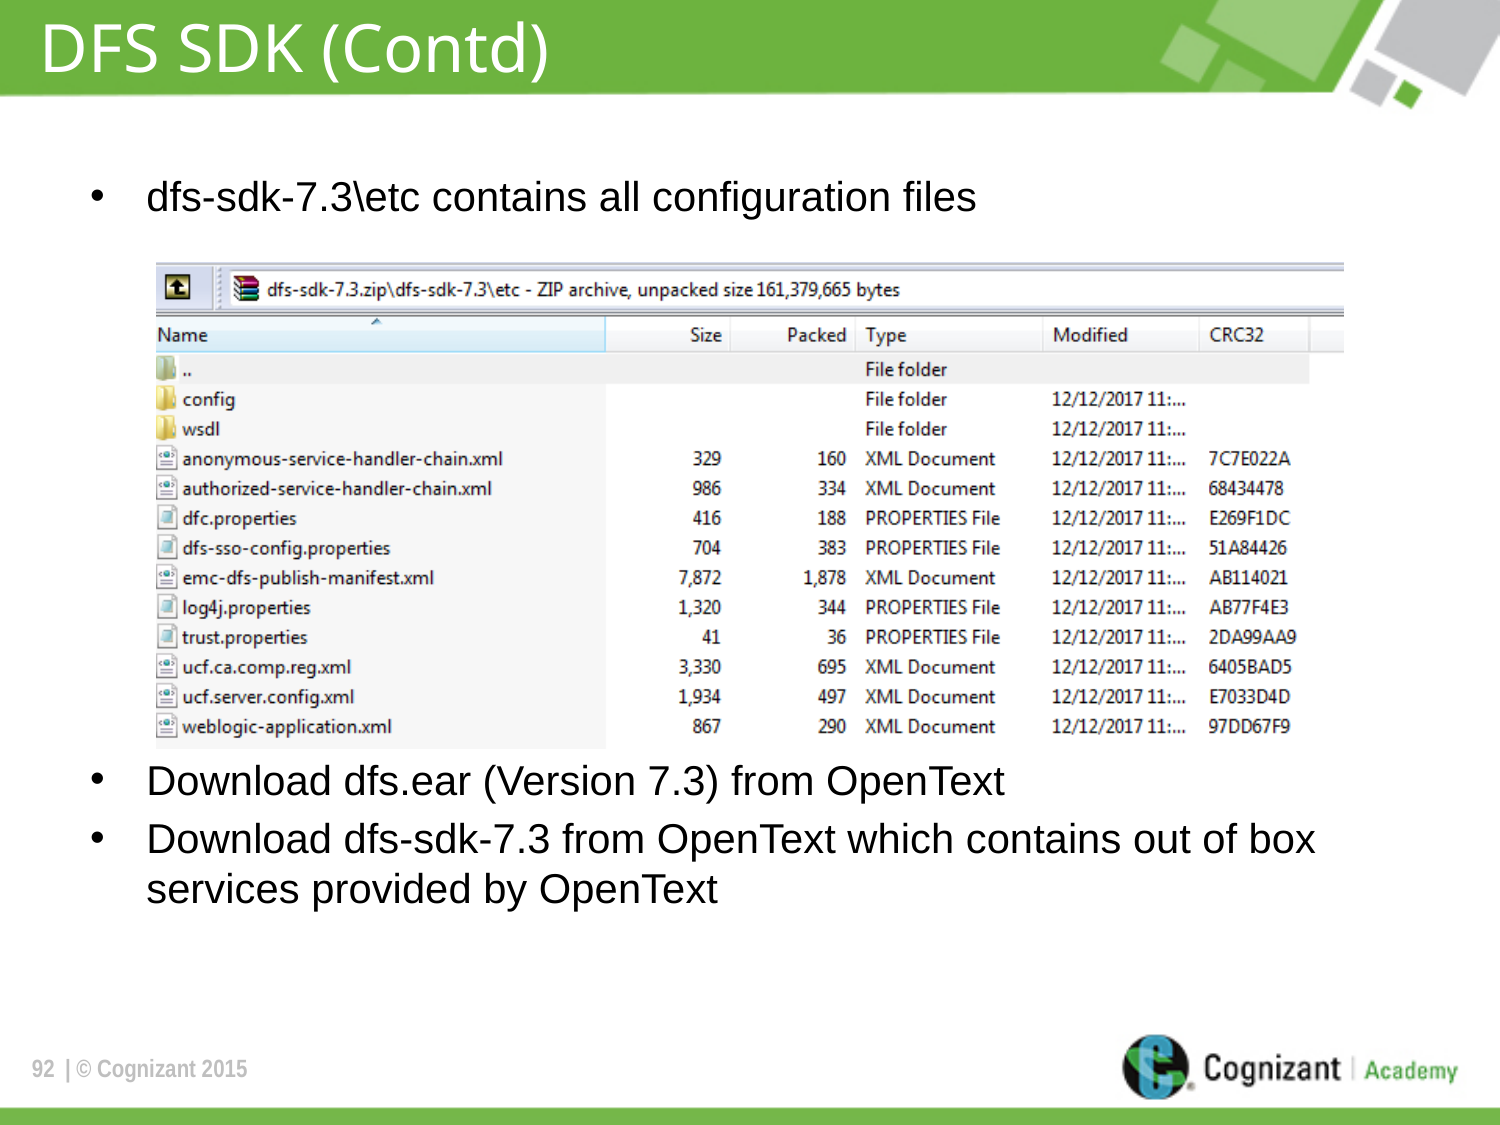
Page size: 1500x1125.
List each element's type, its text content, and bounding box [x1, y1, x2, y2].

slide_number 92 [16, 1037, 88, 1098]
picture [0, 0, 1500, 1125]
list dfs-sdk-7.3\etc contains all configuration files Download dfs.ear (Version 7.3) from OpenText Download dfs-sdk-7.3 from OpenText which contains out of box services provided by OpenText [74, 162, 1426, 1006]
footer | © Cognizant 2015 [88, 1037, 275, 1098]
title DFS SDK (Contd) [24, 3, 1200, 88]
